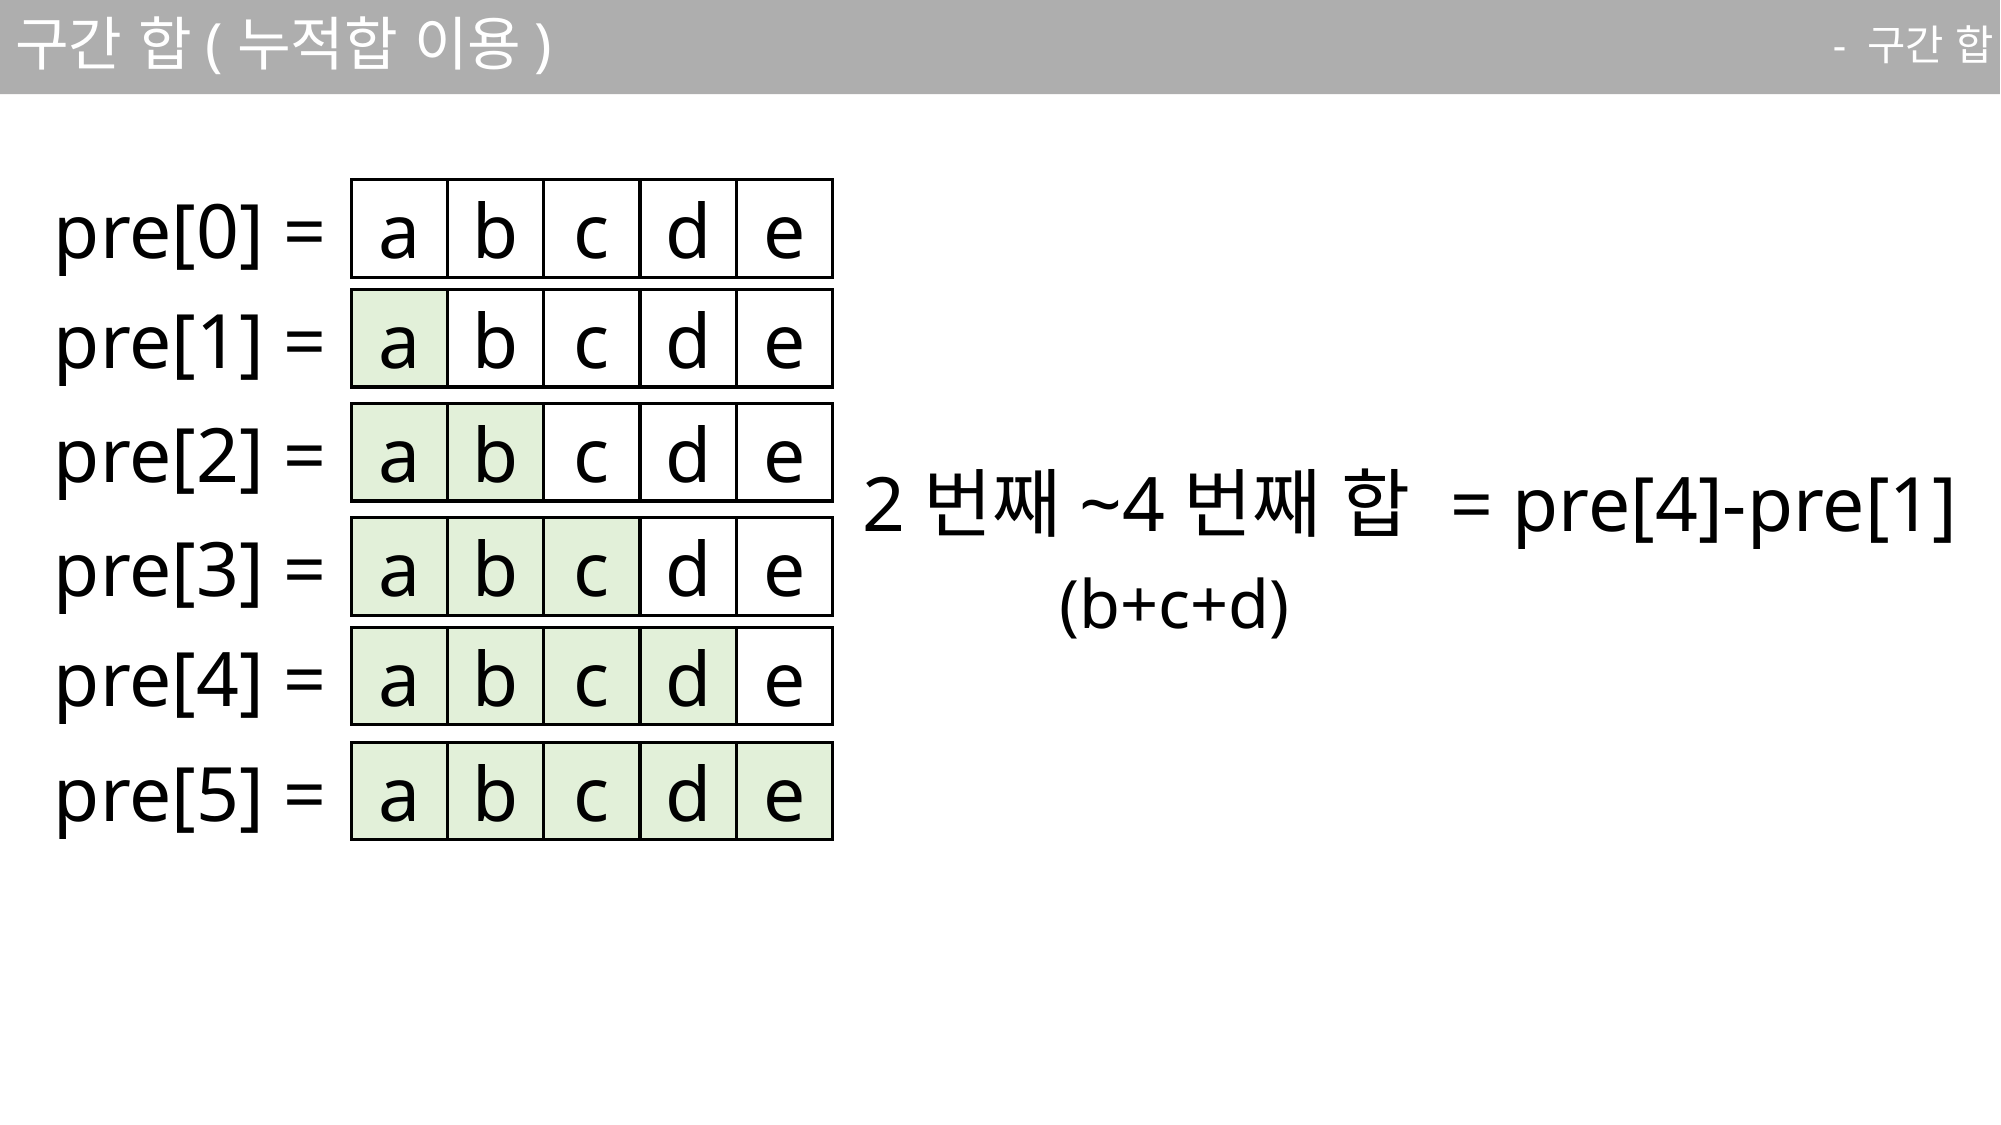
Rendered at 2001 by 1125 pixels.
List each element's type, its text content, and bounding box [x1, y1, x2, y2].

text_box e [735, 517, 833, 616]
text_box d [639, 626, 735, 726]
text_box d [639, 517, 735, 616]
text_box d [639, 403, 735, 502]
text_box b [446, 179, 543, 278]
text_box a [362, 403, 446, 502]
text_box b [446, 289, 543, 388]
text_box pre[3] = [38, 514, 362, 619]
text_box d [639, 741, 735, 841]
text_box pre[0] = [38, 176, 362, 281]
text_box pre[2] = [38, 399, 362, 505]
text_box pre[4] = [38, 623, 362, 729]
title 구간 합(누적합 이용) [0, 7, 1103, 87]
text_box d [639, 179, 735, 278]
text_box d [639, 289, 735, 388]
text_box c [543, 741, 639, 841]
text_box b [446, 741, 543, 841]
text_box e [735, 741, 833, 841]
text_box b [446, 626, 543, 726]
text_box c [543, 179, 639, 278]
text_box 2번째~4번째 합 = pre[4]-pre[1] [847, 448, 1973, 554]
text_box c [543, 289, 639, 388]
text_box pre[1] = [38, 285, 362, 391]
text_box e [735, 179, 833, 278]
text_box b [446, 517, 543, 616]
text_box c [543, 403, 639, 502]
text_box a [362, 626, 446, 726]
text_box (b+c+d) [1043, 554, 1305, 650]
text_box a [362, 517, 446, 616]
text_box c [543, 626, 639, 726]
text_box a [362, 179, 446, 278]
list - 구간 합 [1195, 16, 2000, 78]
text_box b [446, 403, 543, 502]
text_box pre[5] = [38, 738, 362, 844]
text_box e [735, 289, 833, 388]
text_box a [362, 289, 446, 388]
text_box e [735, 403, 833, 502]
text_box a [362, 741, 446, 841]
text_box e [735, 626, 833, 726]
text_box c [543, 517, 639, 616]
